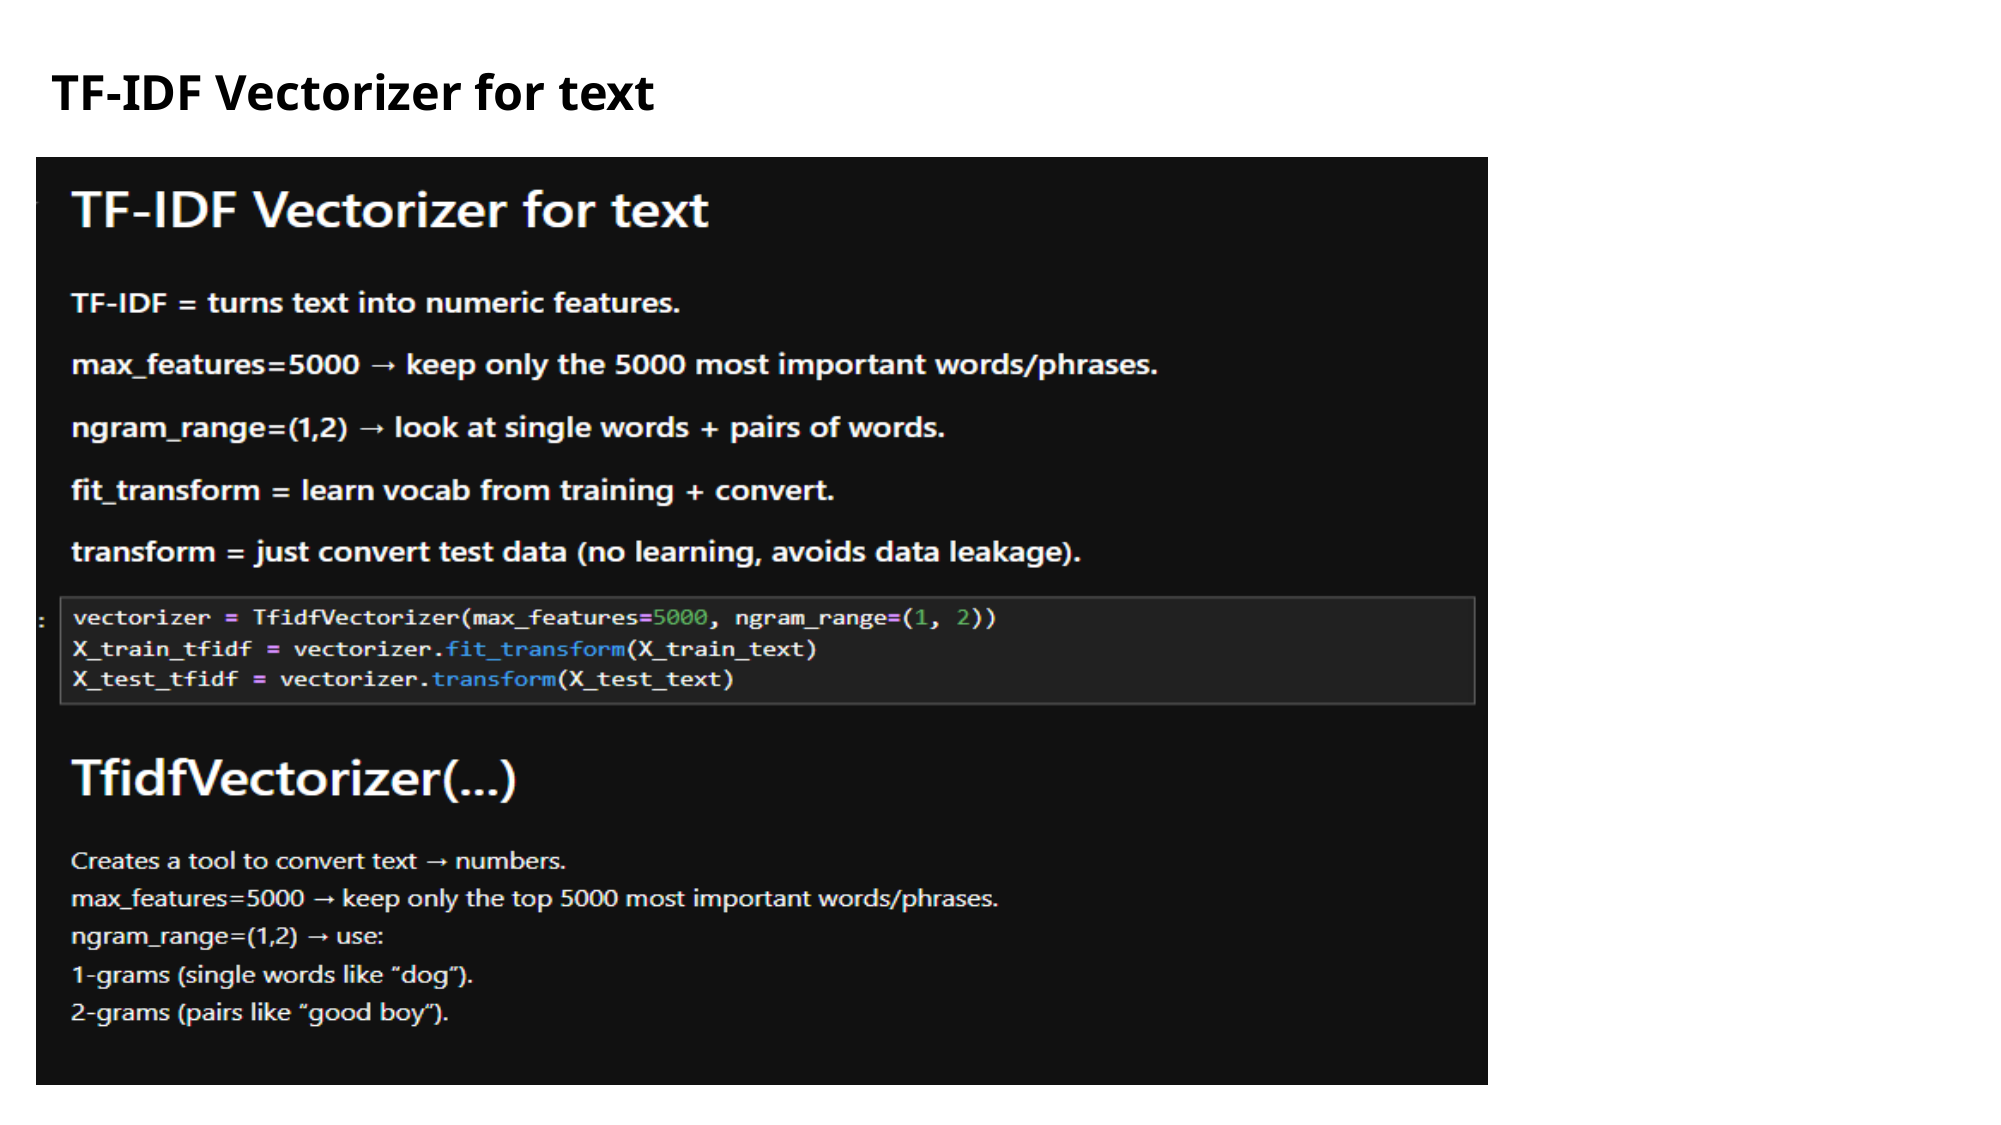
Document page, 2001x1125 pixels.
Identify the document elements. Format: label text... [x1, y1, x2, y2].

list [36, 157, 1488, 1085]
title TF-IDF Vectorizer for text [36, 59, 1863, 187]
